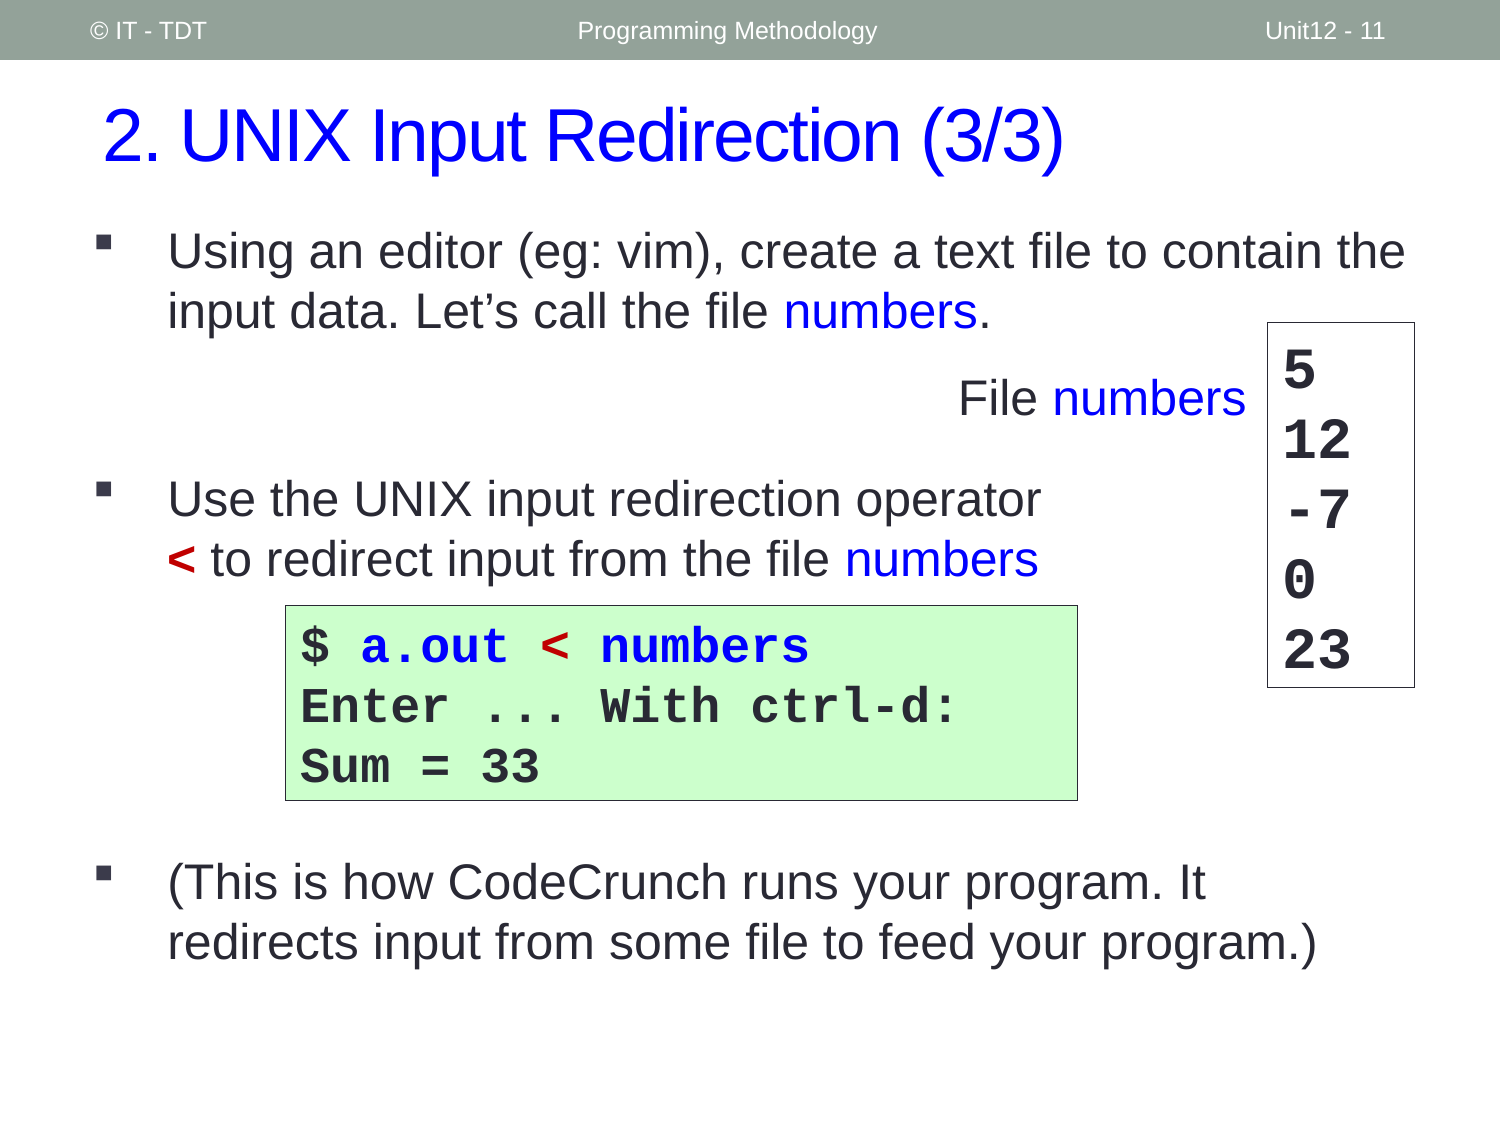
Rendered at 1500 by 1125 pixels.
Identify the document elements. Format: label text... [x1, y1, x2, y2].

footer Programming Methodology [562, 3, 1238, 57]
text_box $ a.out < numbers Enter ... With ctrl-d: Sum = 33 [285, 605, 1078, 801]
text_box Use the UNIX input redirection operator < to redirect input from the file numbers [77, 458, 940, 606]
slide_number Unit12 - 11 [1250, 3, 1425, 57]
text_box Using an editor (eg: vim), create a text file to contain the input data. Let’s call the file numbers. [77, 211, 1425, 359]
title 2. UNIX Input Redirection (3/3) [87, 62, 1463, 200]
text_box (This is how CodeCrunch runs your program. It redirects input from some file to feed your program.) [77, 842, 1415, 990]
slide_number © IT - TDT [75, 3, 550, 57]
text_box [942, 322, 1415, 692]
